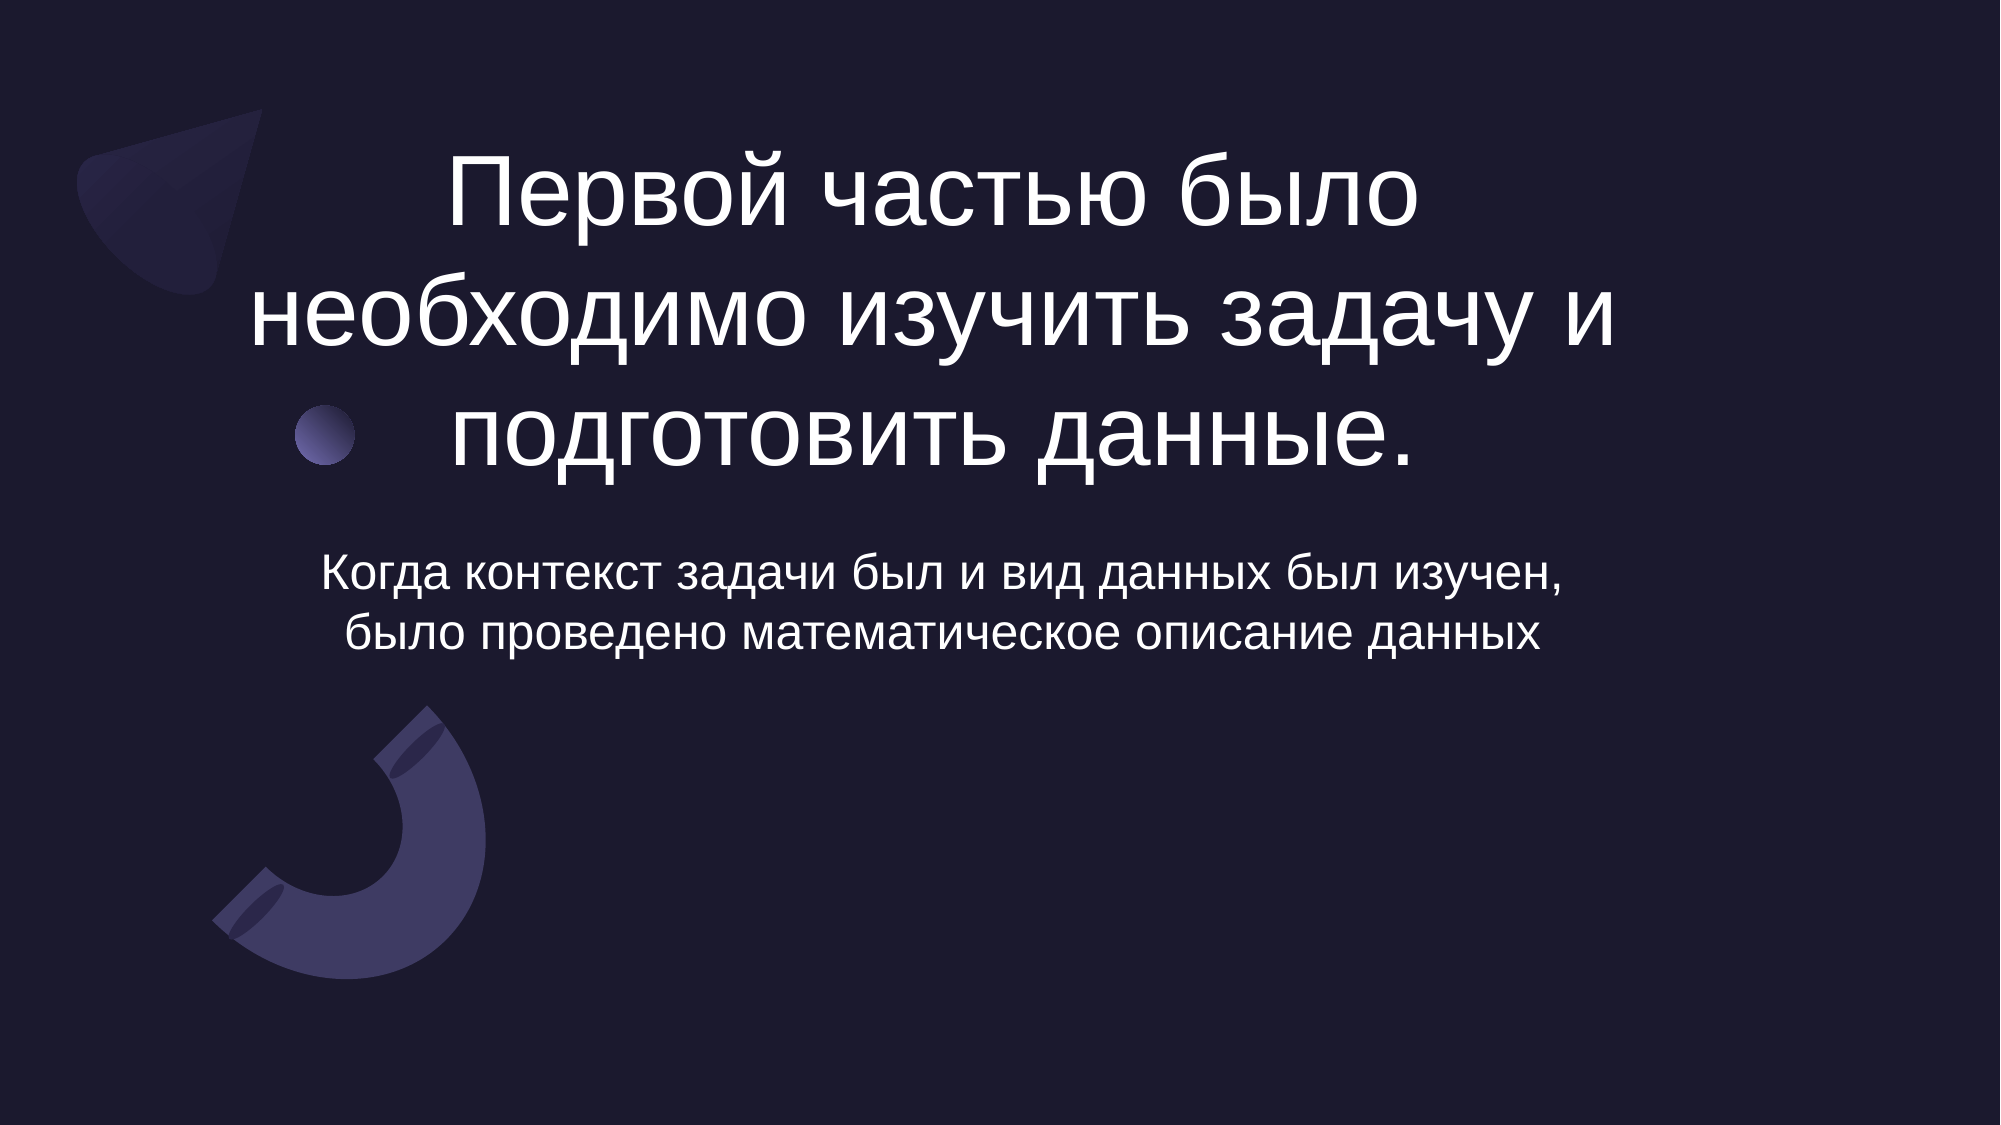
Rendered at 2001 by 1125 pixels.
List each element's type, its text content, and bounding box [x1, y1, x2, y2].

subtitle Когда контекст задачи был и вид данных был изучен, было проведено математическое описание данных [265, 539, 1620, 806]
title Первой частью было необходимо изучить задачу и подготовить данные. [210, 125, 1657, 484]
